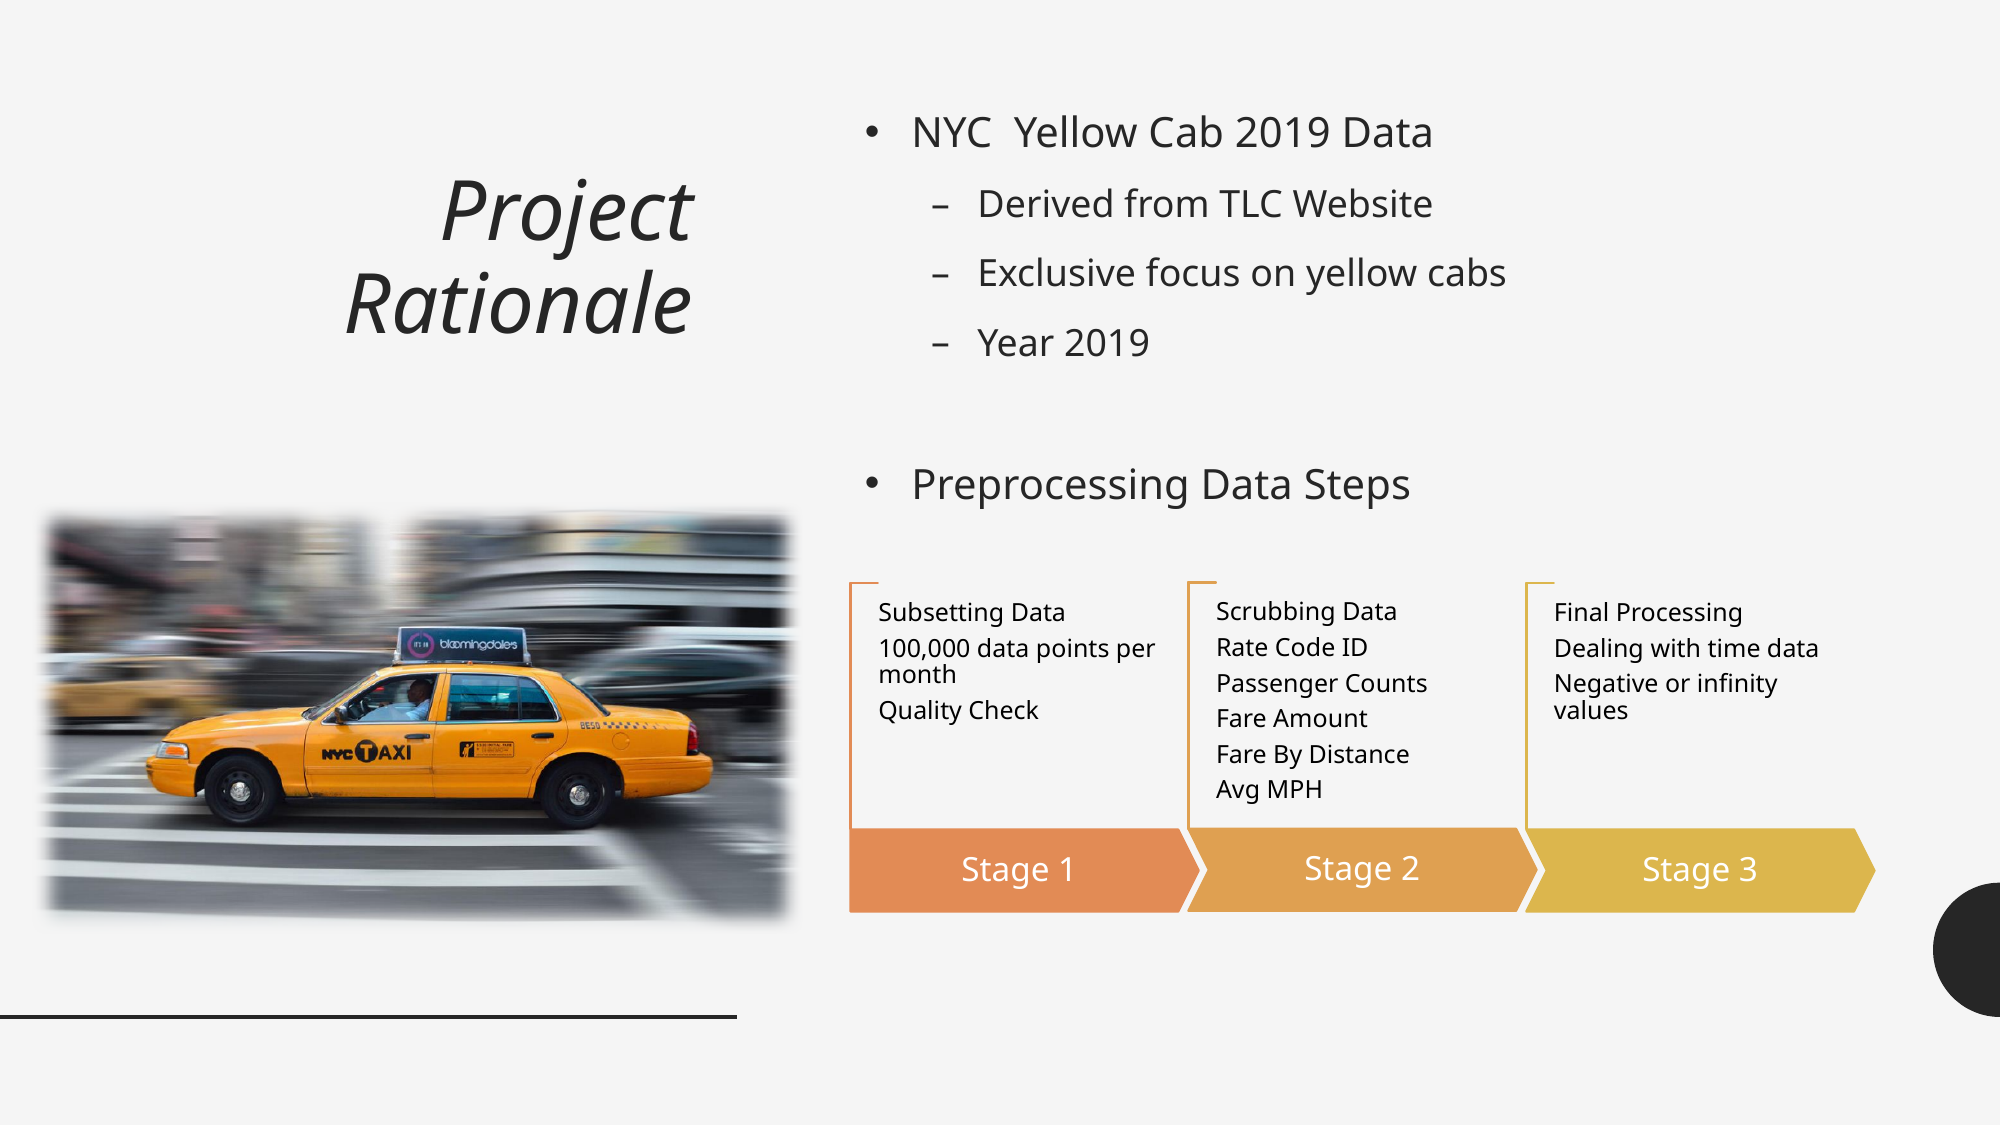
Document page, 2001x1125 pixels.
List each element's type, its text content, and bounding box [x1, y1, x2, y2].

picture [32, 502, 803, 935]
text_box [849, 473, 1875, 1022]
list NYC Yellow Cab 2019 Data Derived from TLC Website Exclusive focus on yellow cabs Year 2019 Preprocessing Data Steps [849, 92, 1875, 473]
title Project Rationale [78, 158, 709, 474]
